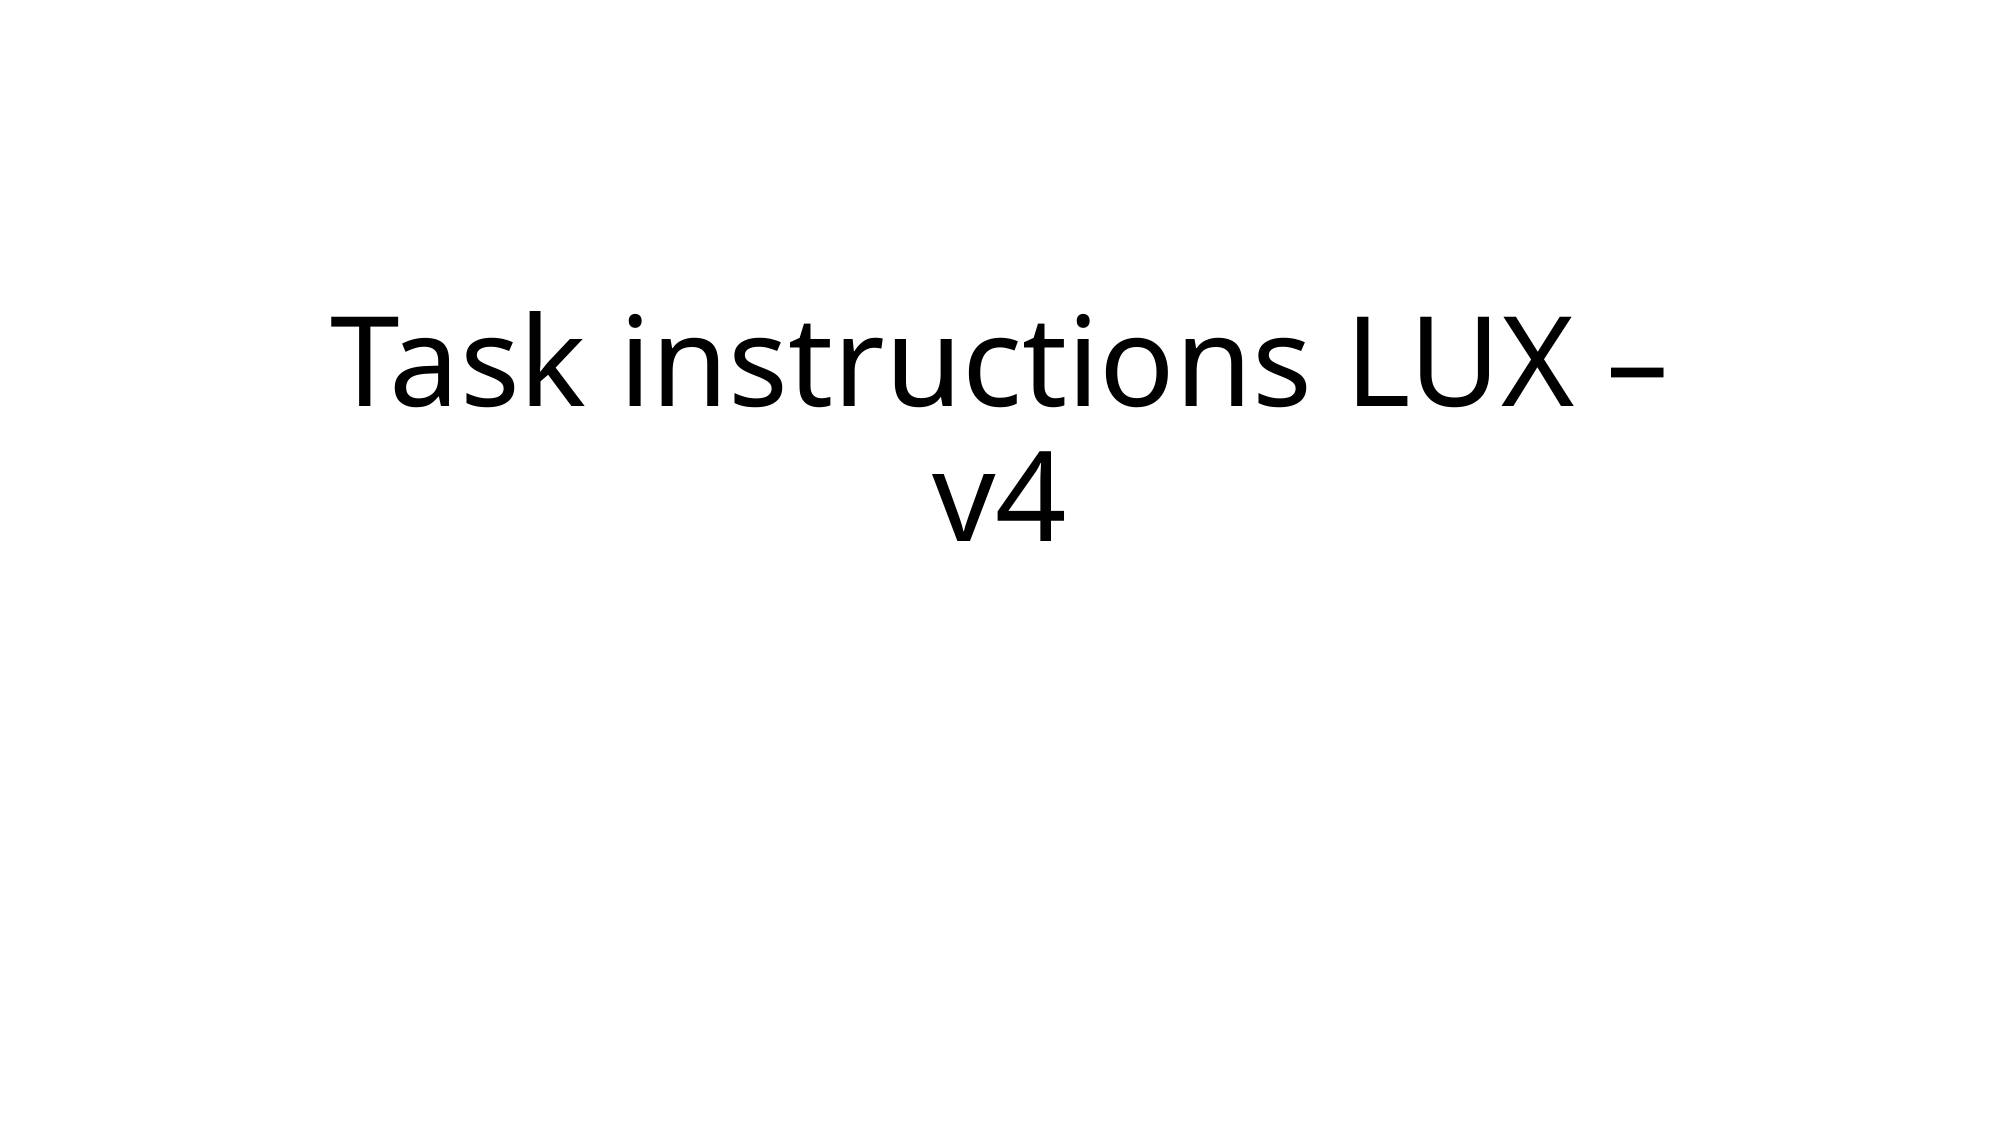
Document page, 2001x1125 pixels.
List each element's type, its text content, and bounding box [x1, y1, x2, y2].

title Task instructions LUX – v4 [249, 184, 1750, 576]
